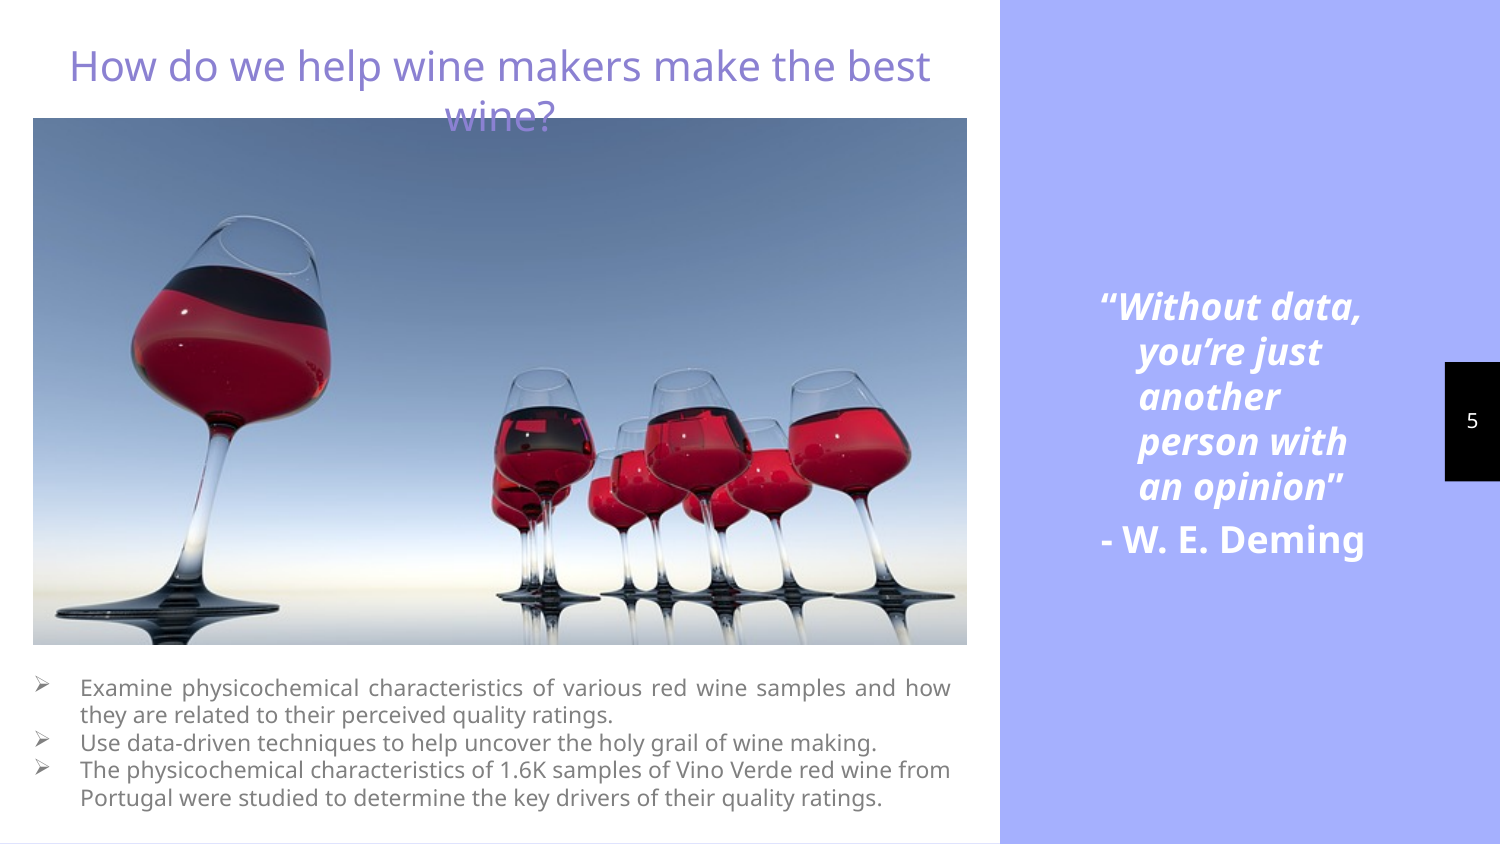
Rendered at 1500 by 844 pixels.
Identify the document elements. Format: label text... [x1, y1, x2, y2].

picture [32, 118, 968, 645]
slide_number 5 [1444, 362, 1500, 482]
text_box Examine physicochemical characteristics of various red wine samples and how they are related to their perceived quality ratings. Use data-driven techniques to help uncover the holy grail of wine making. The physicochemical characteristics of 1.6K samples of Vino Verde red wine from Portugal were studied to determine the key drivers of their quality ratings. [18, 666, 967, 819]
text_box How do we help wine makers make the best wine? [0, 32, 1000, 148]
list “Without data, you’re just another person with an opinion” - W. E. Deming [1048, 72, 1397, 772]
